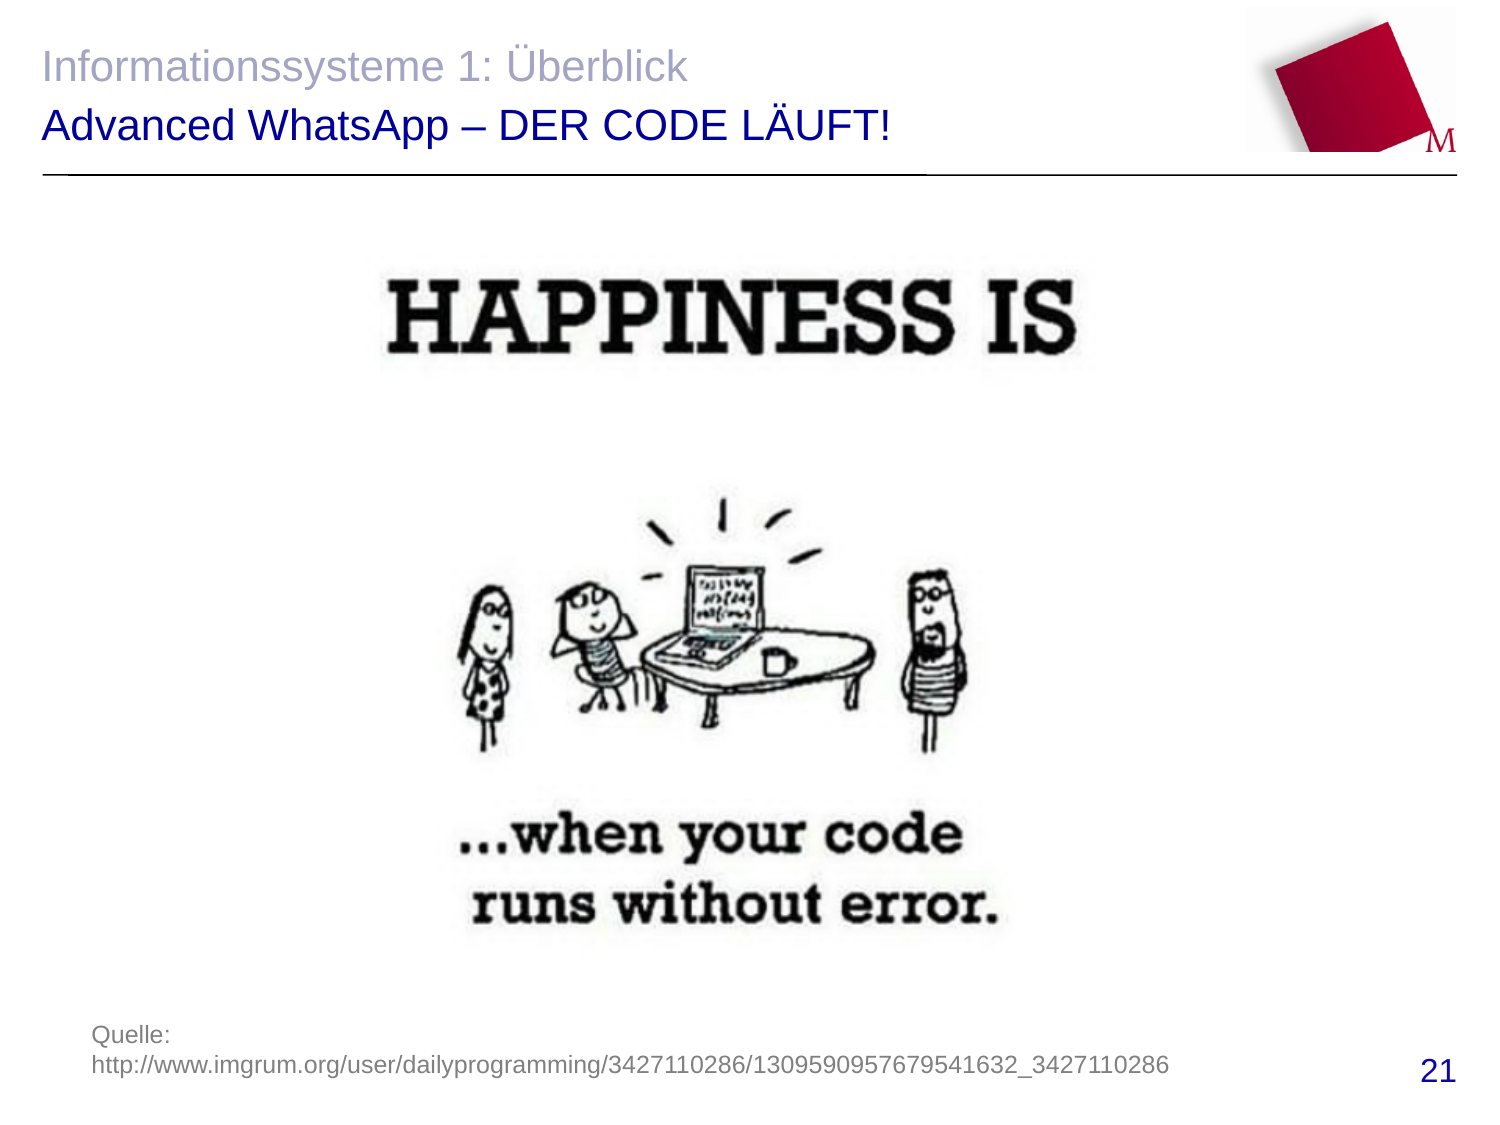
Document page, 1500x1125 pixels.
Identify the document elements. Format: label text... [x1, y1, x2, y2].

title Advanced WhatsApp – DER CODE LÄUFT! [172, 89, 1269, 150]
picture [1246, 7, 1325, 152]
text_box [1328, 953, 1500, 1125]
text_box [0, 0, 172, 172]
text_box [1325, 0, 1497, 172]
slide_number 21 [1224, 1058, 1458, 1090]
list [300, 243, 1130, 965]
text_box Quelle: http://www.imgrum.org/user/dailyprogramming/3427110286/1309590957679541632_3427110286 [76, 1011, 1247, 1086]
